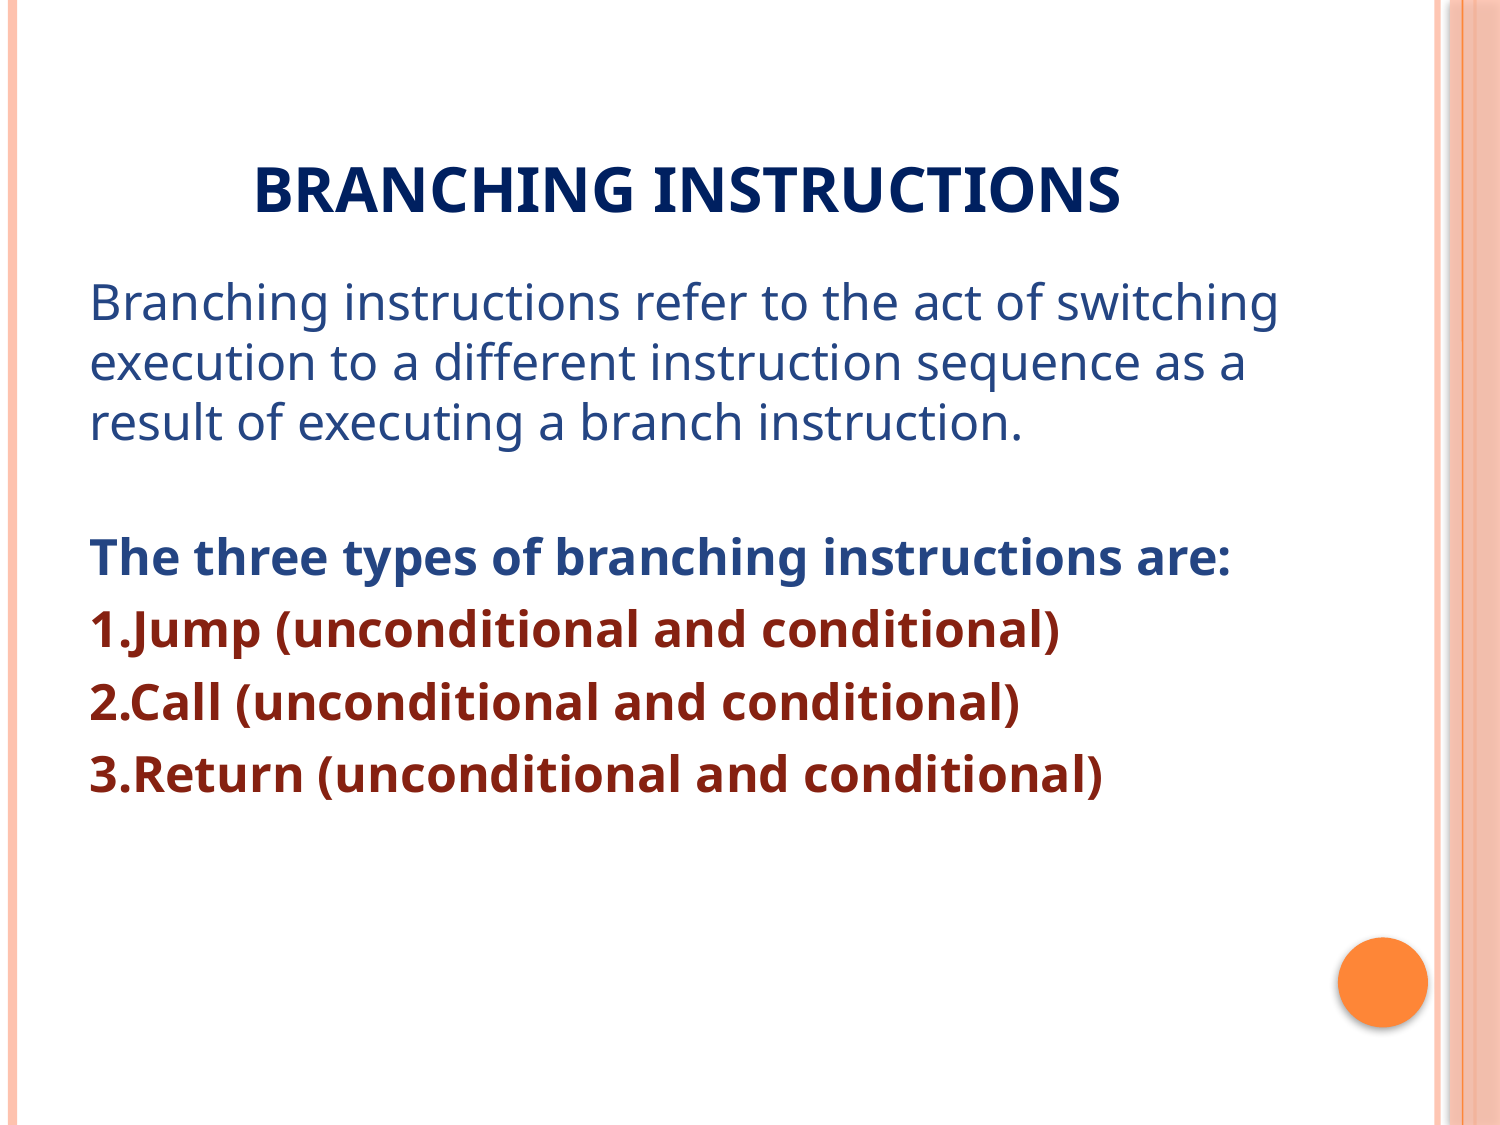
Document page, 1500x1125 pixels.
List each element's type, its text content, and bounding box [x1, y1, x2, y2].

list Branching instructions refer to the act of switching execution to a different instruction sequence as a result of executing a branch instruction. The three types of branching instructions are: 1.Jump (unconditional and conditional) 2.Call (unconditional and conditional) 3.Return (unconditional and conditional) [75, 262, 1300, 1062]
title BRANCHING INSTRUCTIONS [75, 45, 1300, 233]
